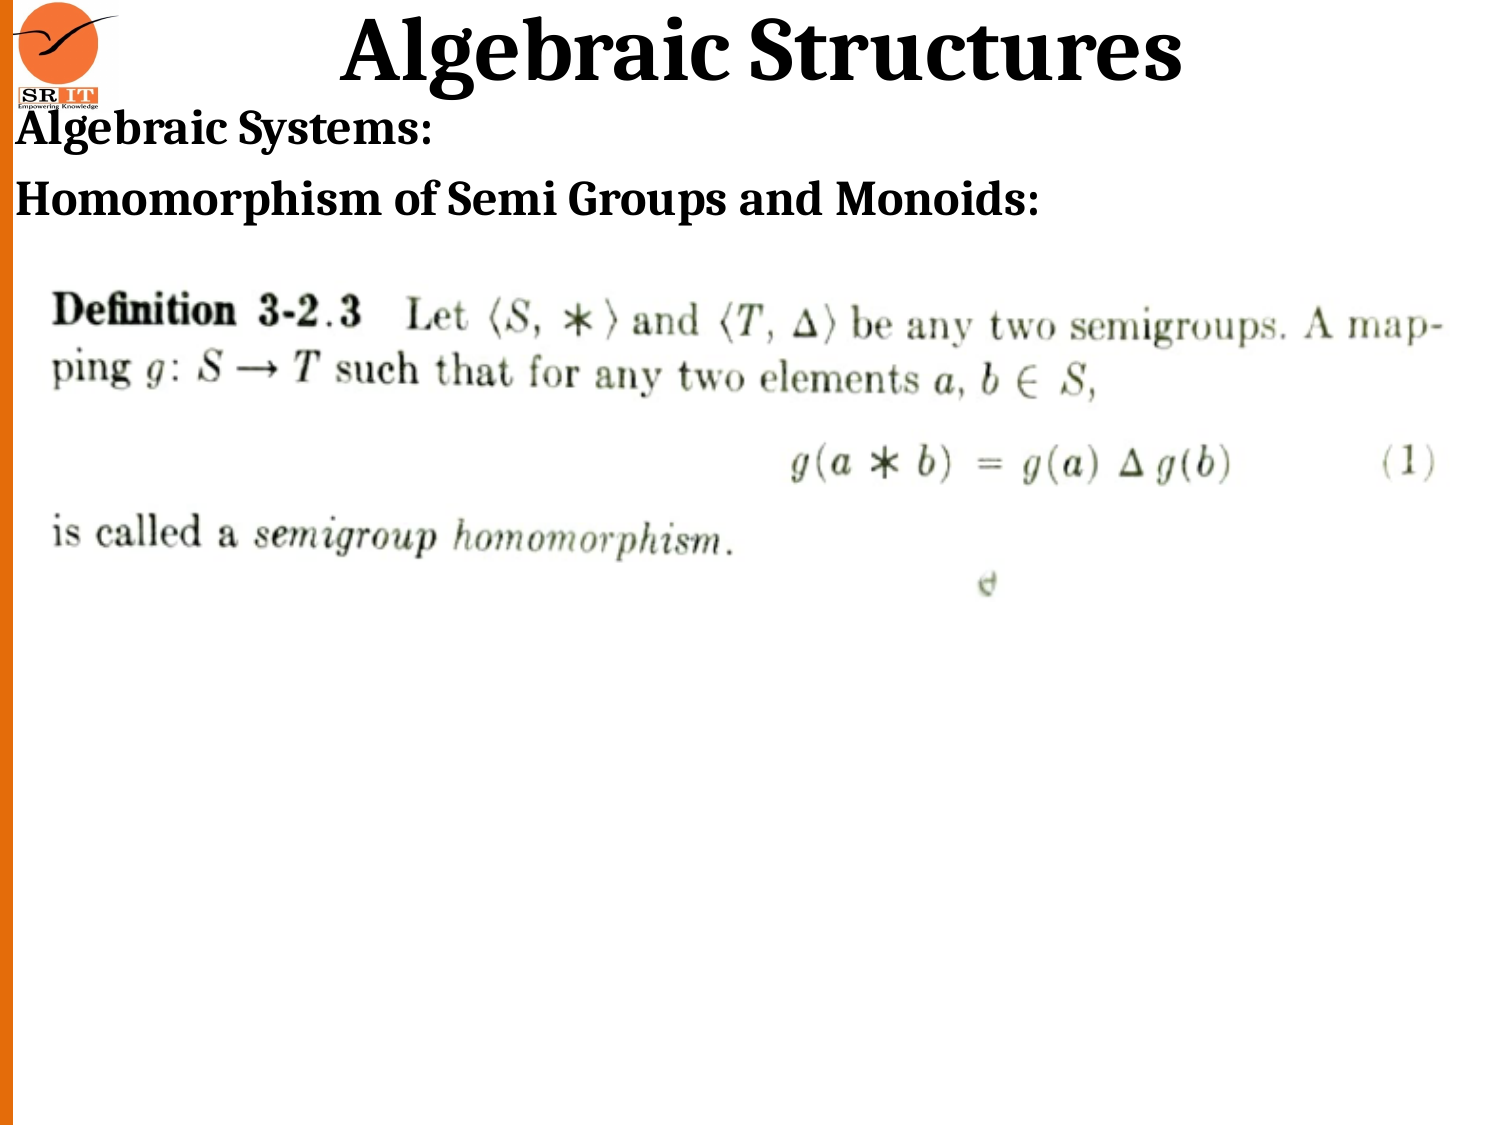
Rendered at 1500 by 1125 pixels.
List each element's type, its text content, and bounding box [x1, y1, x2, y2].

picture [24, 262, 1463, 602]
picture [13, 0, 24, 87]
list Algebraic Systems: Homomorphism of Semi Groups and Monoids: [0, 87, 1463, 1107]
title Algebraic Structures [24, 0, 1500, 88]
